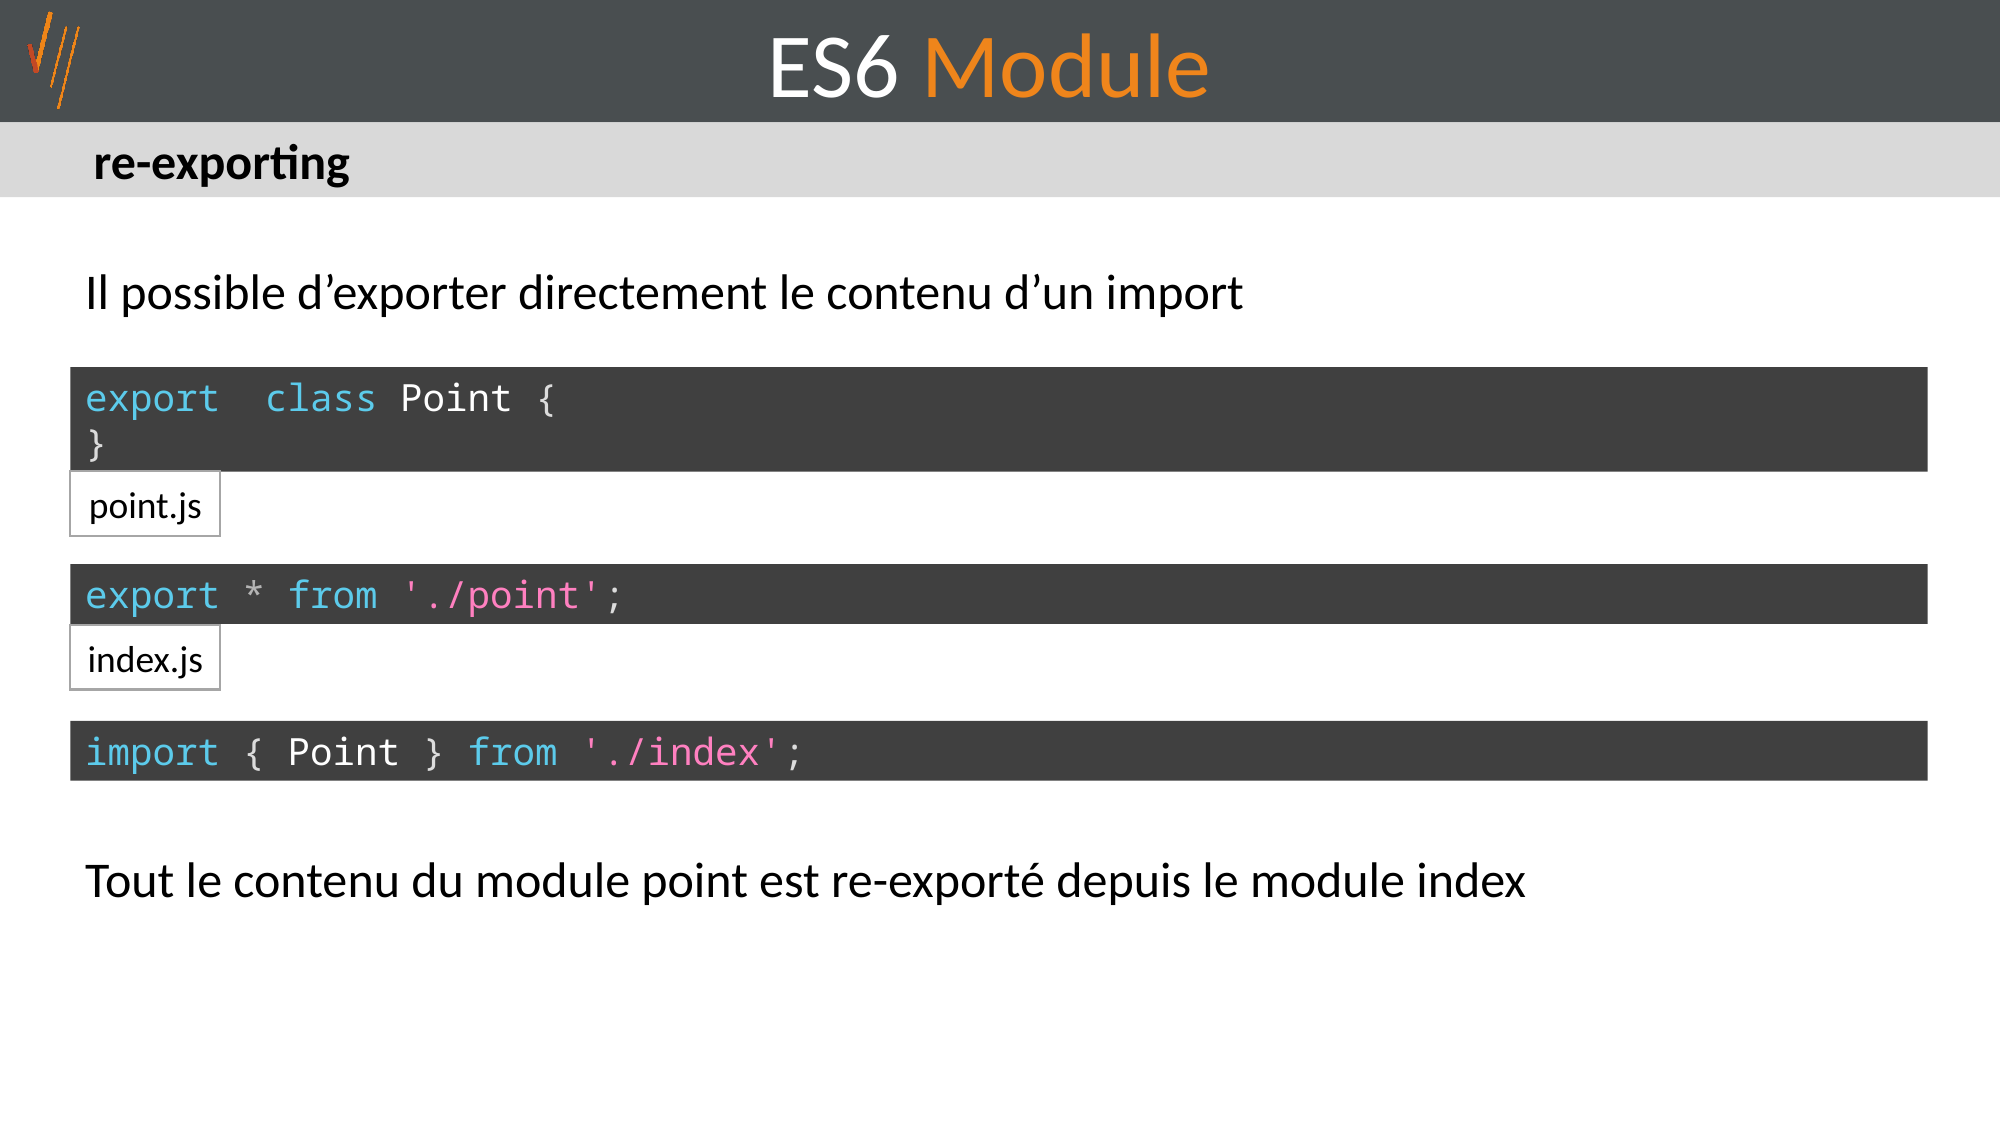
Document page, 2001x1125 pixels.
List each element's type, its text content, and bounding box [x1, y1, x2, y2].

text_box Tout le contenu du module point est re-exporté depuis le module index [70, 839, 1866, 915]
text_box import { Point } from './index'; [70, 720, 1928, 781]
text_box point.js [69, 470, 221, 537]
text_box export class Point { } [70, 367, 1928, 472]
text_box export * from './point'; [70, 564, 1928, 624]
picture [0, 6, 109, 116]
text_box Il possible d’exporter directement le contenu d’un import [70, 252, 1928, 327]
text_box index.js [69, 624, 221, 691]
text_box re-exporting [0, 122, 2000, 198]
text_box ES6 Module [0, 0, 2000, 122]
